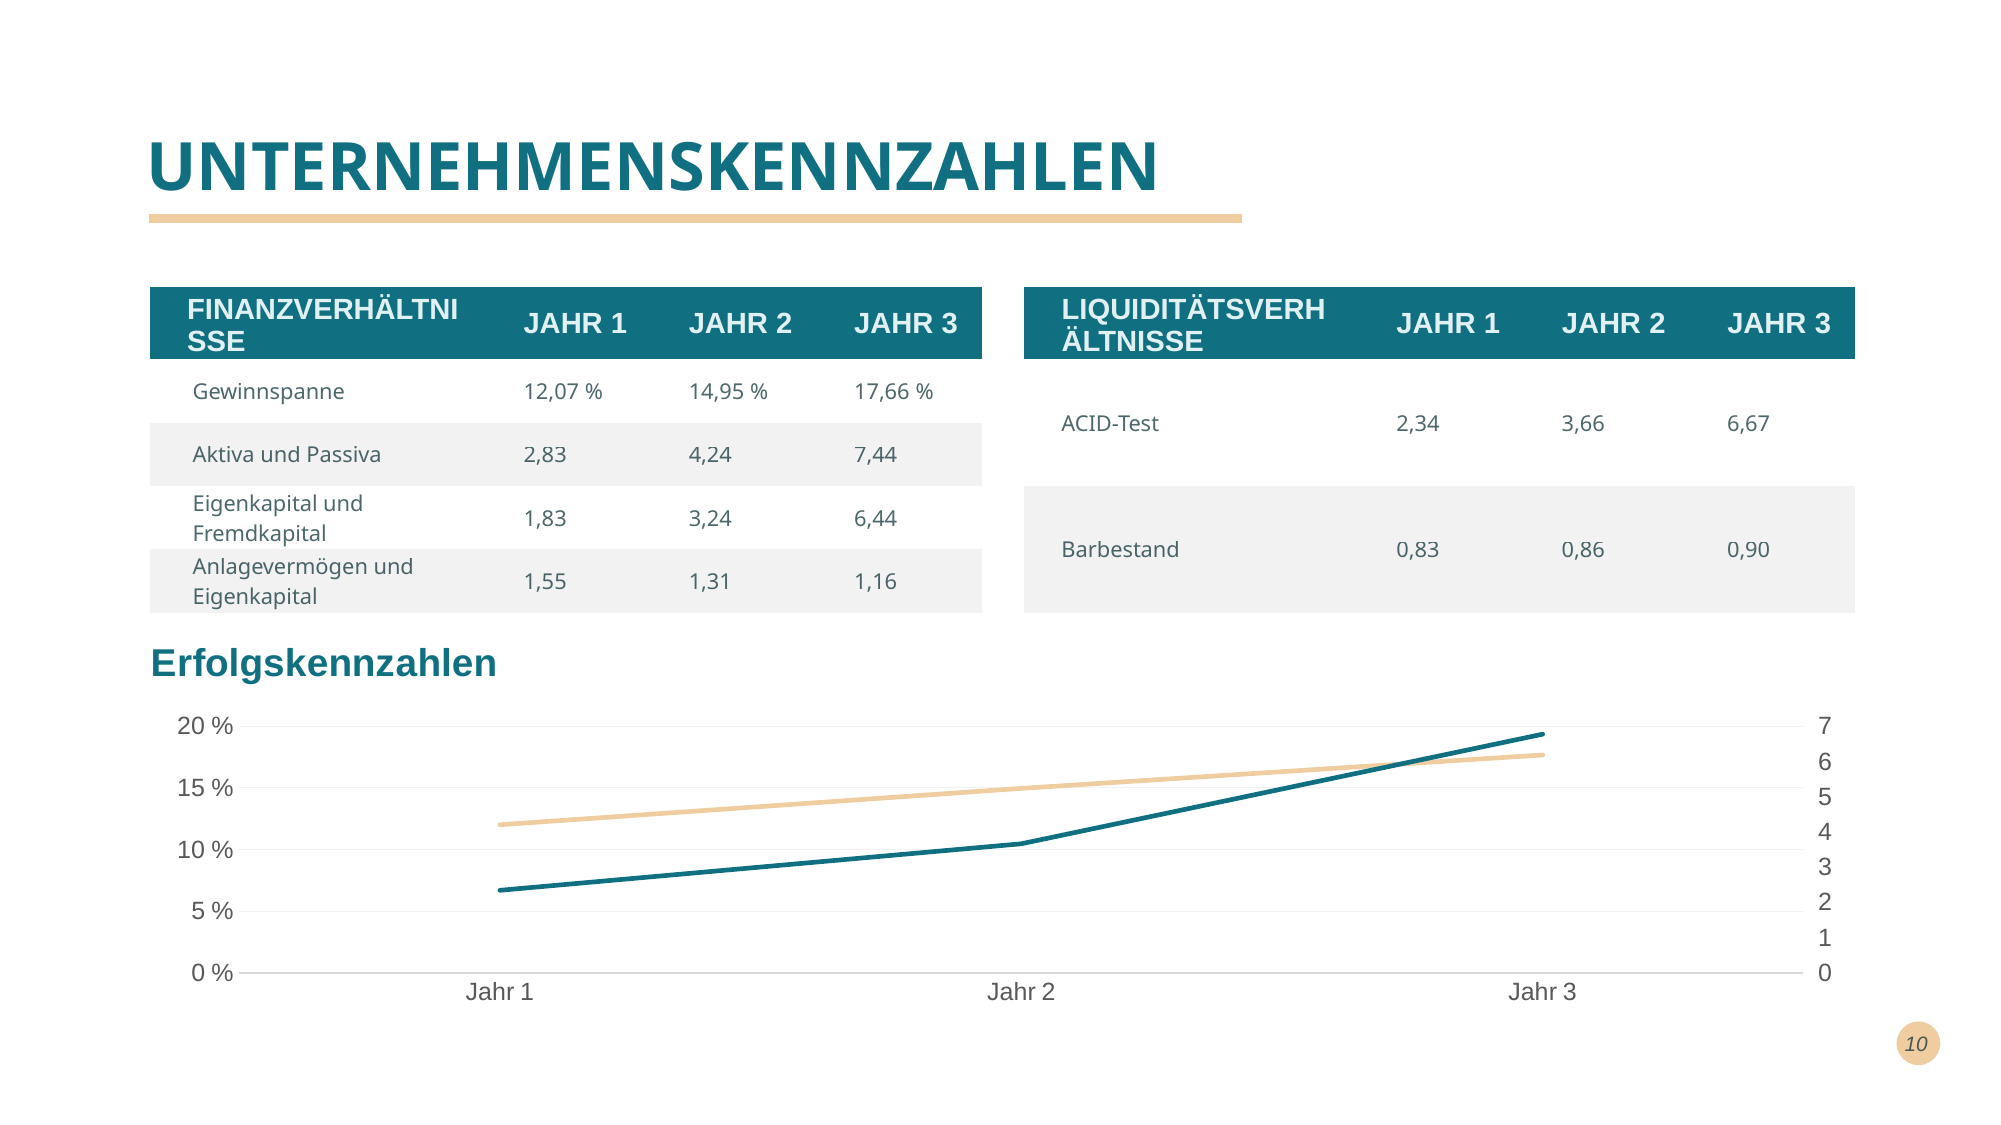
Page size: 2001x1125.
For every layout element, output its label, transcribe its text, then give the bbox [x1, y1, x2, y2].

table_cell 0,83 [1359, 486, 1525, 613]
table_header JAHR 2 [1525, 287, 1690, 359]
table_header JAHR 3 [817, 287, 982, 359]
table_cell 1,16 [817, 549, 982, 613]
table_cell 6,67 [1690, 359, 1855, 486]
table_cell Gewinnspanne [150, 359, 486, 423]
table_cell 14,95 % [652, 359, 817, 423]
table_cell 4,24 [652, 423, 817, 486]
table_cell 0,86 [1525, 486, 1690, 613]
table_cell 2,34 [1359, 359, 1525, 486]
slide_number 10 [1883, 1012, 1943, 1073]
table_header FINANZVERHÄLTNISSE [150, 287, 486, 359]
table_cell Aktiva und Passiva [150, 423, 486, 486]
table_cell Barbestand [1024, 486, 1359, 613]
table_cell Anlagevermögen und Eigenkapital [150, 549, 486, 613]
table_cell 1,55 [486, 549, 652, 613]
table_cell 1,31 [652, 549, 817, 613]
table_cell 0,90 [1690, 486, 1855, 613]
chart [142, 622, 1867, 1014]
table_cell 2,83 [486, 423, 652, 486]
table_cell 3,66 [1525, 359, 1690, 486]
table_cell 3,24 [652, 486, 817, 549]
title UNTERNEHMENSKENNZAHLEN [131, 59, 1857, 278]
table_cell Eigenkapital und Fremdkapital [150, 486, 486, 549]
table_header JAHR 3 [1690, 287, 1855, 359]
table_header JAHR 2 [652, 287, 817, 359]
table_cell 1,83 [486, 486, 652, 549]
table_header JAHR 1 [1359, 287, 1525, 359]
table_header LIQUIDITÄTSVERHÄLTNISSE [1024, 287, 1359, 359]
table_cell 7,44 [817, 423, 982, 486]
table_cell ACID-Test [1024, 359, 1359, 486]
table_cell 17,66 % [817, 359, 982, 423]
table_cell 6,44 [817, 486, 982, 549]
table_header JAHR 1 [486, 287, 652, 359]
table_cell 12,07 % [486, 359, 652, 423]
